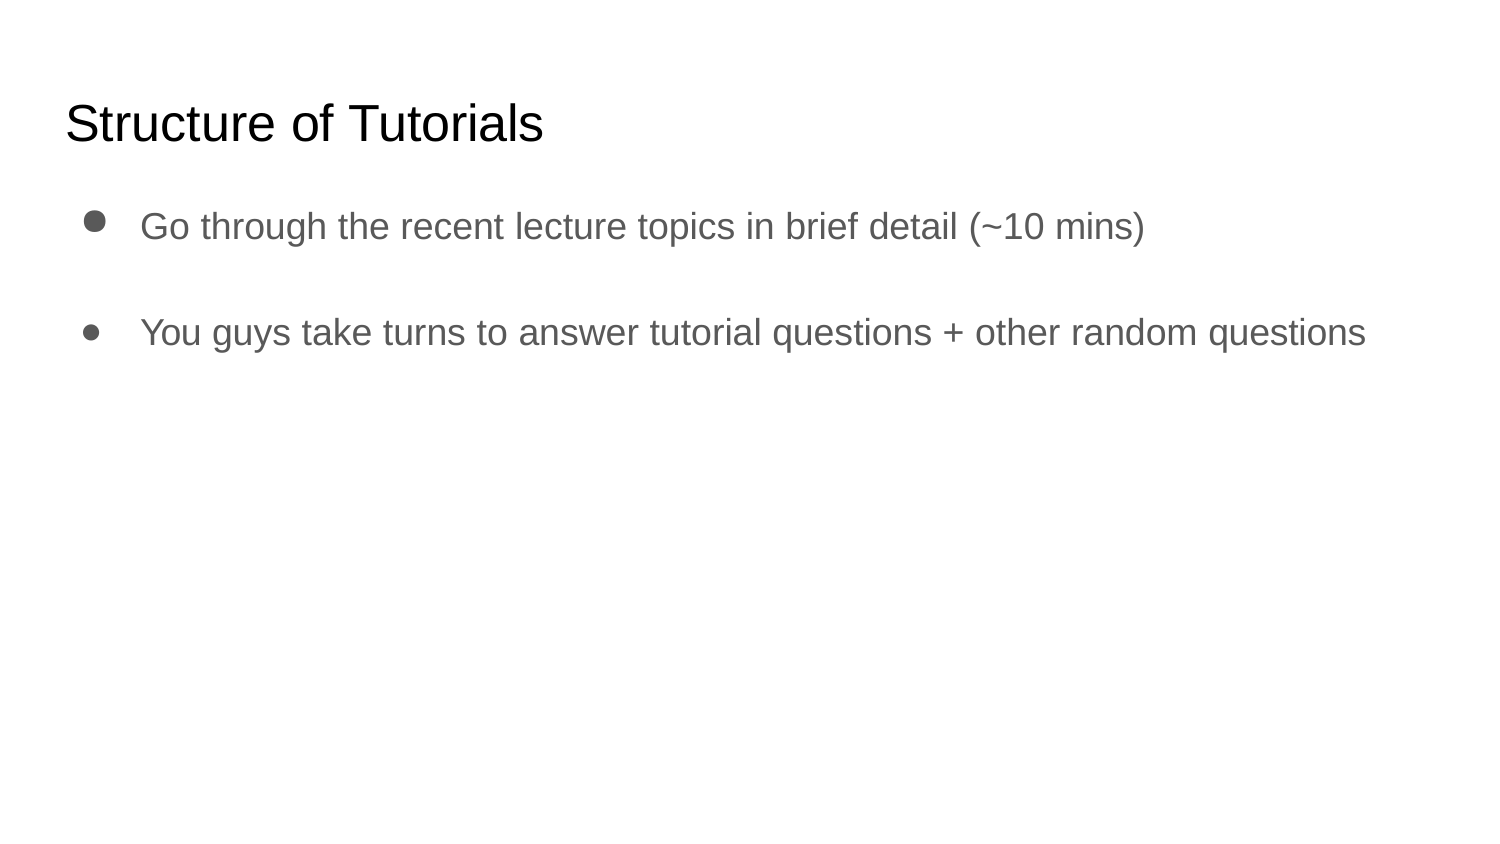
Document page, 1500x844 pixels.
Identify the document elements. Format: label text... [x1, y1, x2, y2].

title Structure of Tutorials [63, 86, 1437, 231]
text_box Go through the recent lecture topics in brief detail (~10 mins) You guys take turns to answer tutorial questions + other random questions [77, 199, 1373, 353]
